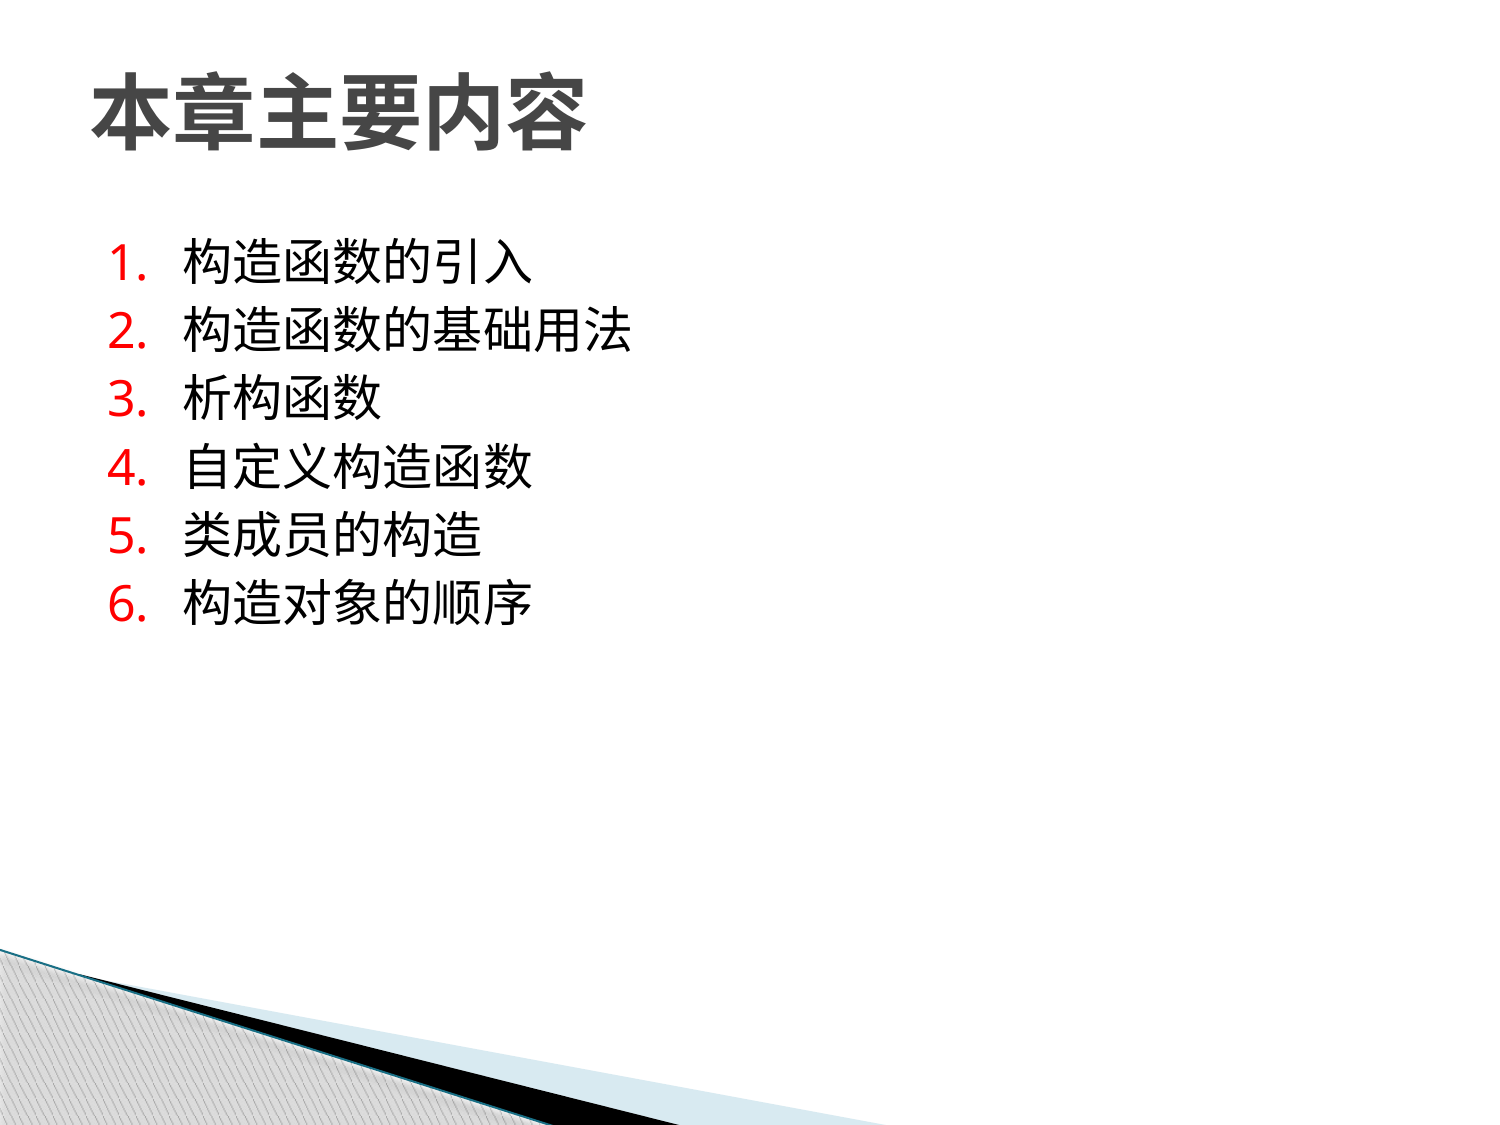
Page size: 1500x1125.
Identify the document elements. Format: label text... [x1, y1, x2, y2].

list 构造函数的引入 构造函数的基础用法 析构函数 自定义构造函数 类成员的构造 构造对象的顺序 [74, 222, 1426, 966]
title 本章主要内容 [75, 45, 1425, 176]
